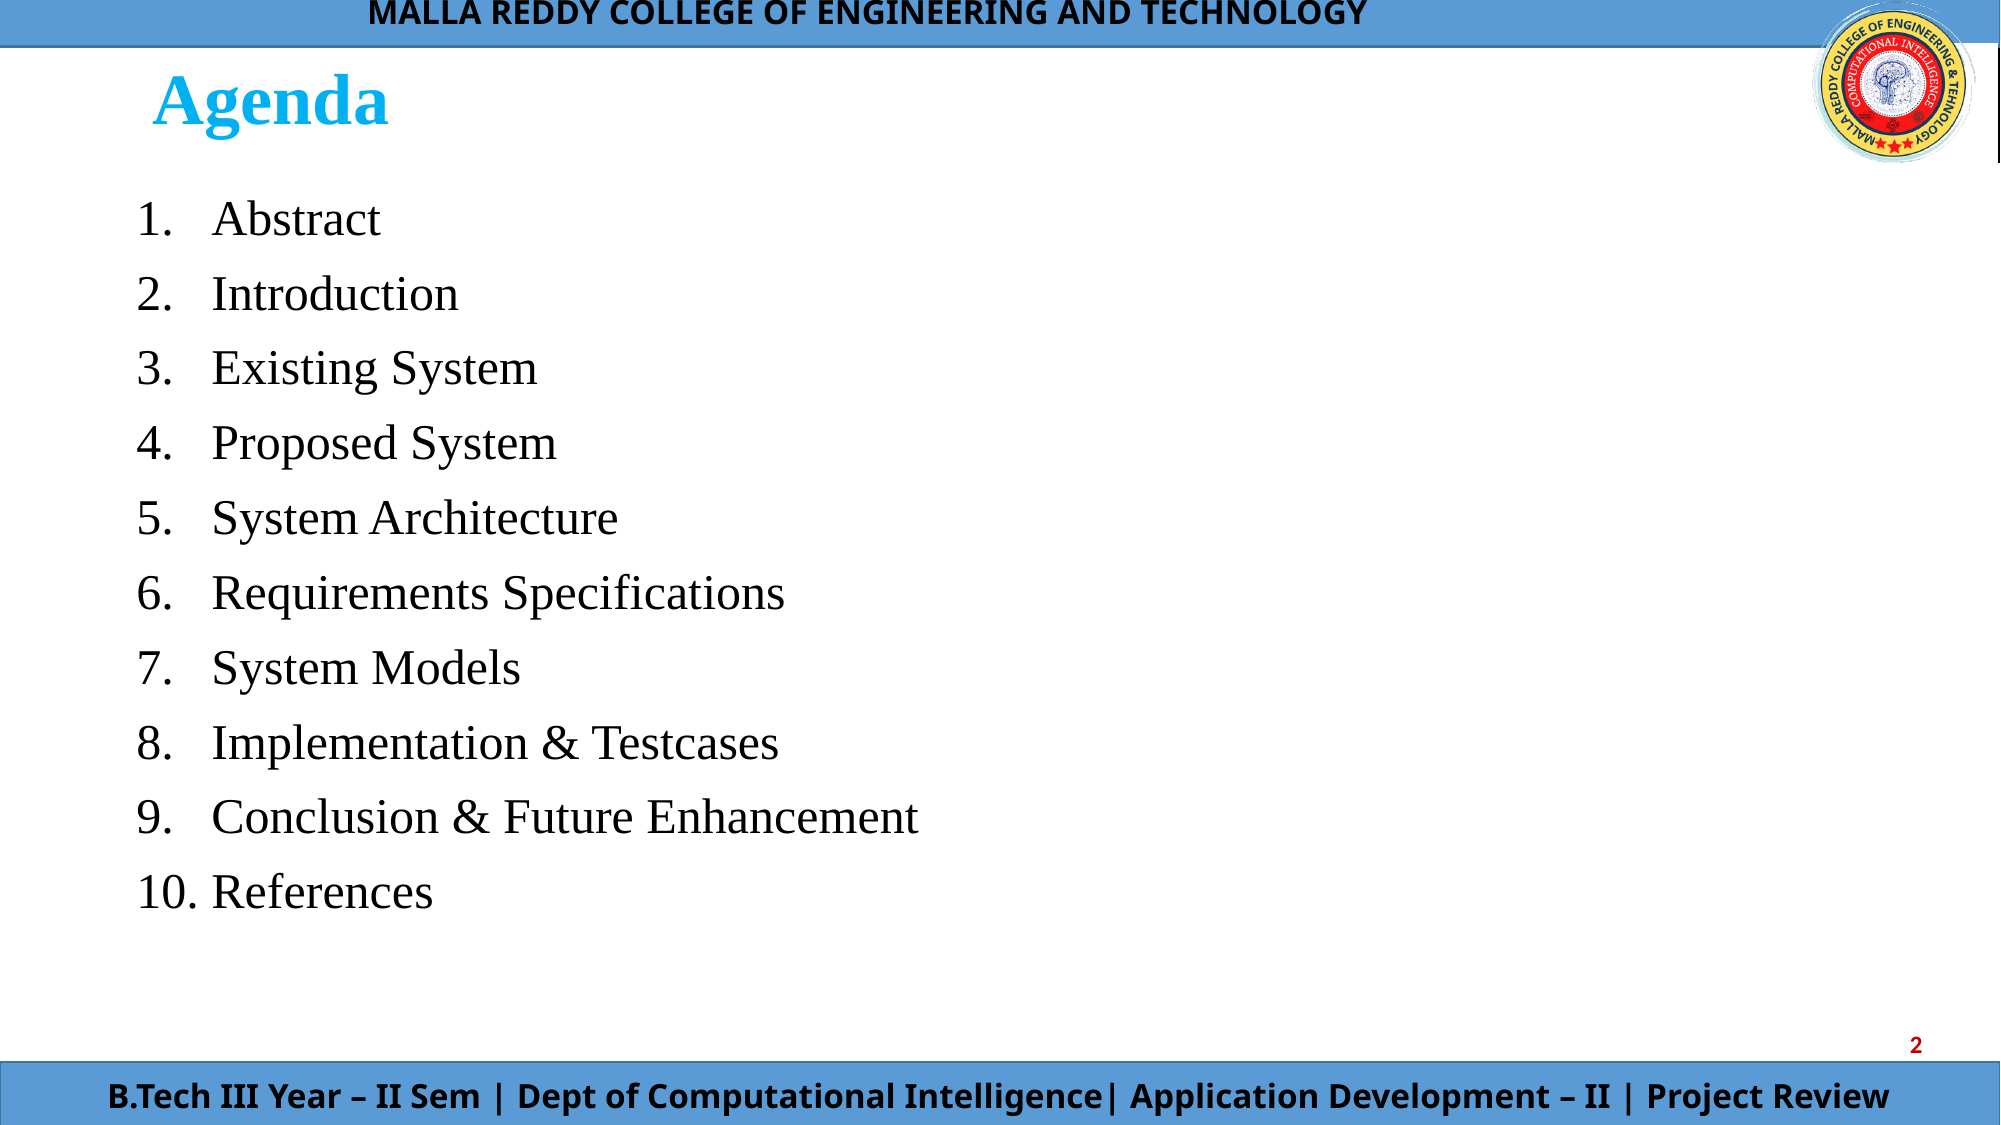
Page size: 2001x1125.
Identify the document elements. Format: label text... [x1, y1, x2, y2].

picture [1787, 0, 2000, 189]
text_box B.Tech III Year – II Sem | Dept of Computational Intelligence| Application Development – II | Project Review [0, 1061, 2000, 1125]
slide_number 2 [1487, 1013, 1938, 1061]
text_box [0, 0, 1787, 48]
list Abstract Introduction Existing System Proposed System System Architecture Requirements Specifications System Models Implementation & Testcases Conclusion & Future Enhancement References [121, 184, 1829, 1061]
title Agenda [137, 54, 1787, 148]
text_box MALLA REDDY COLLEGE OF ENGINEERING AND TECHNOLOGY [352, 0, 1434, 39]
